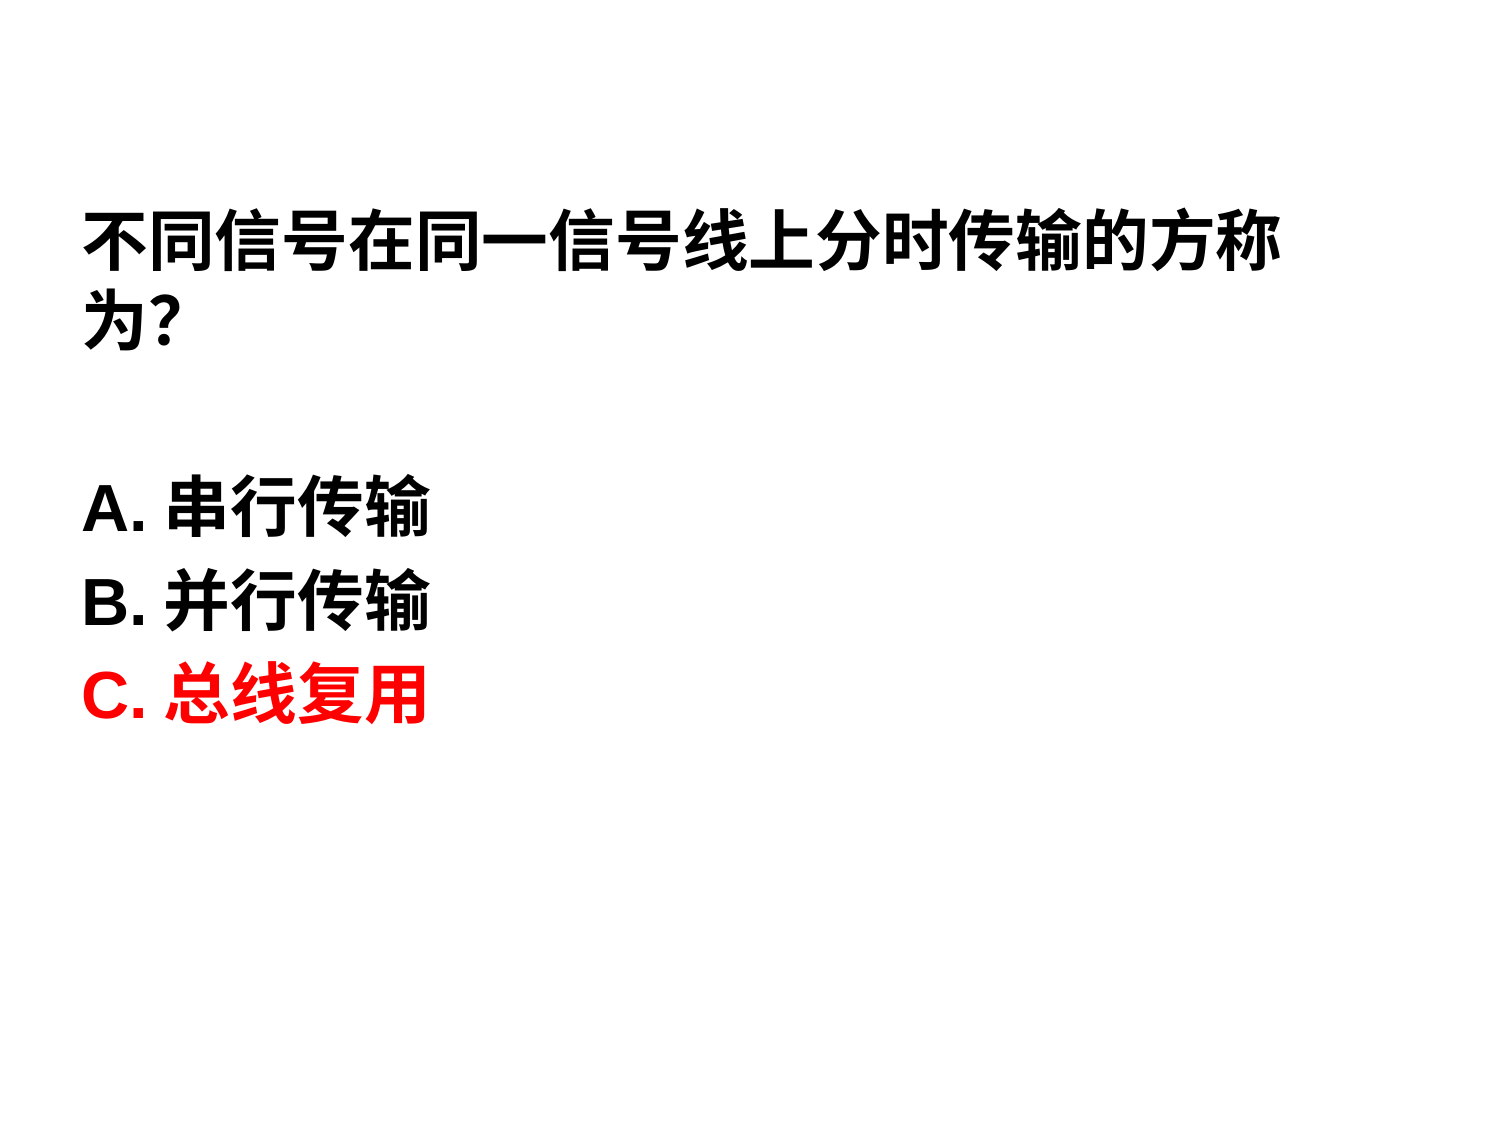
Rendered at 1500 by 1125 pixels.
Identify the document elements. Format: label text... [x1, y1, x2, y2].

list 不同信号在同一信号线上分时传输的方称为？ A.串行传输 B.并行传输 C.总线复用 [66, 191, 1417, 934]
